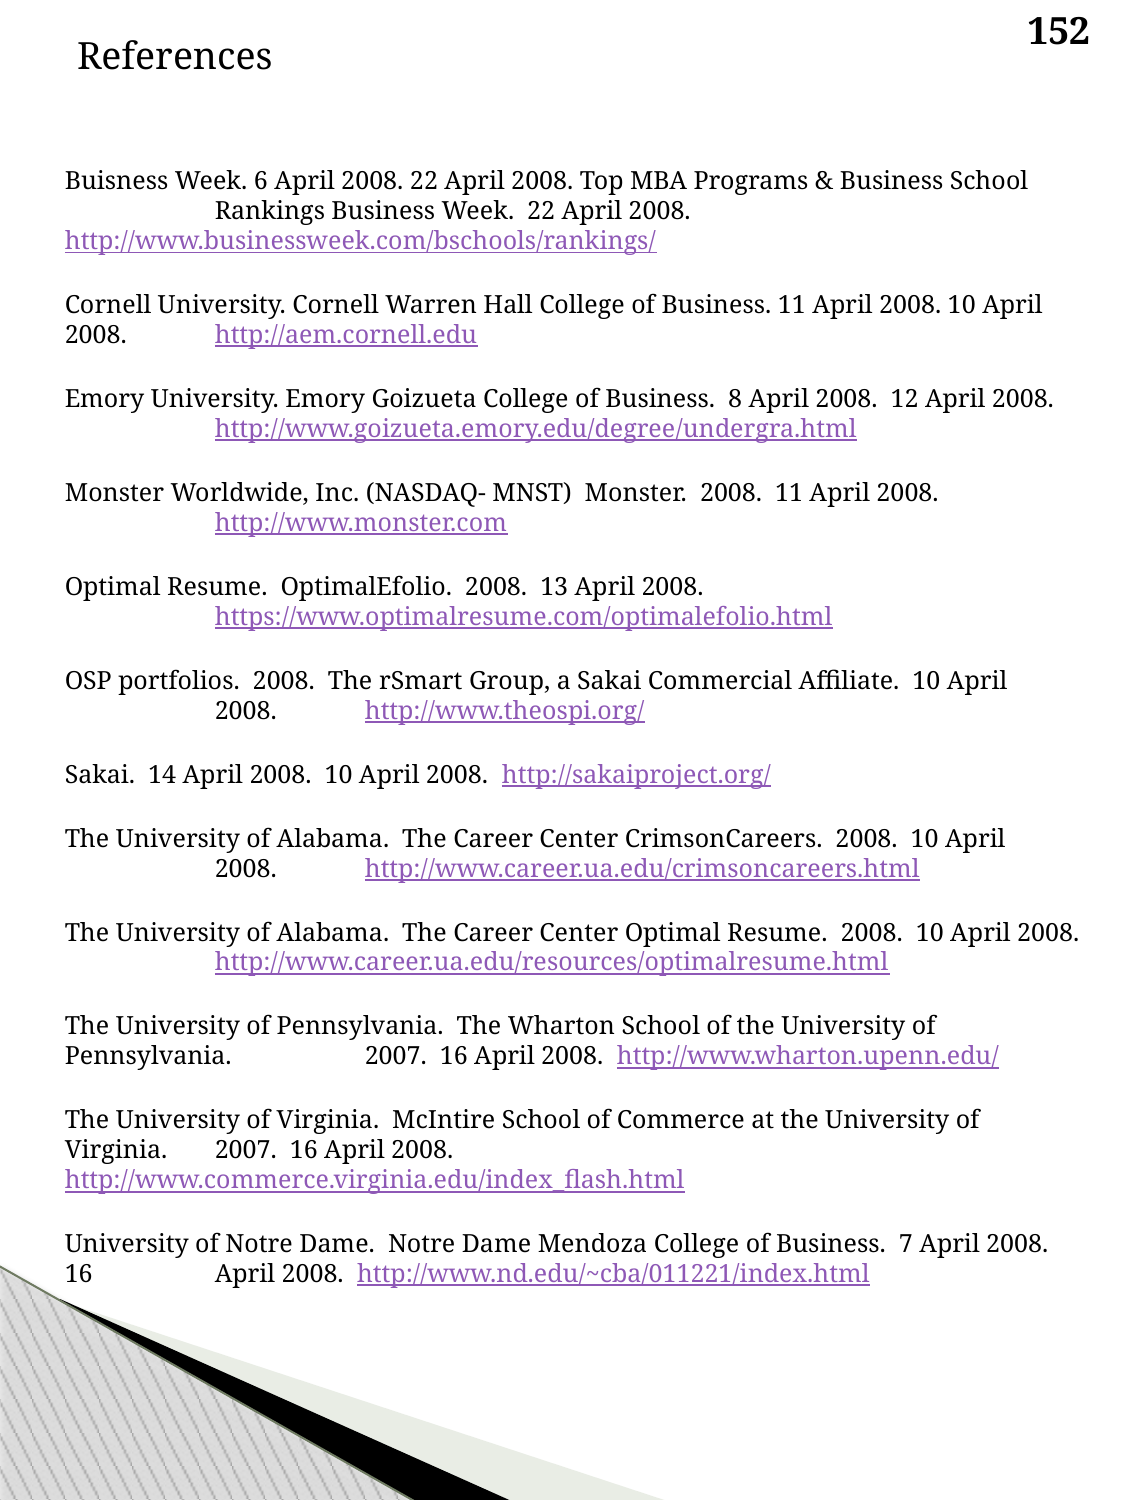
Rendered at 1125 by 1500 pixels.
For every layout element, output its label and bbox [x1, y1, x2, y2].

text_box [1012, 0, 1125, 60]
text_box [62, 24, 1000, 85]
table_cell [0, 1270, 5, 1500]
text_box [50, 112, 1100, 1415]
